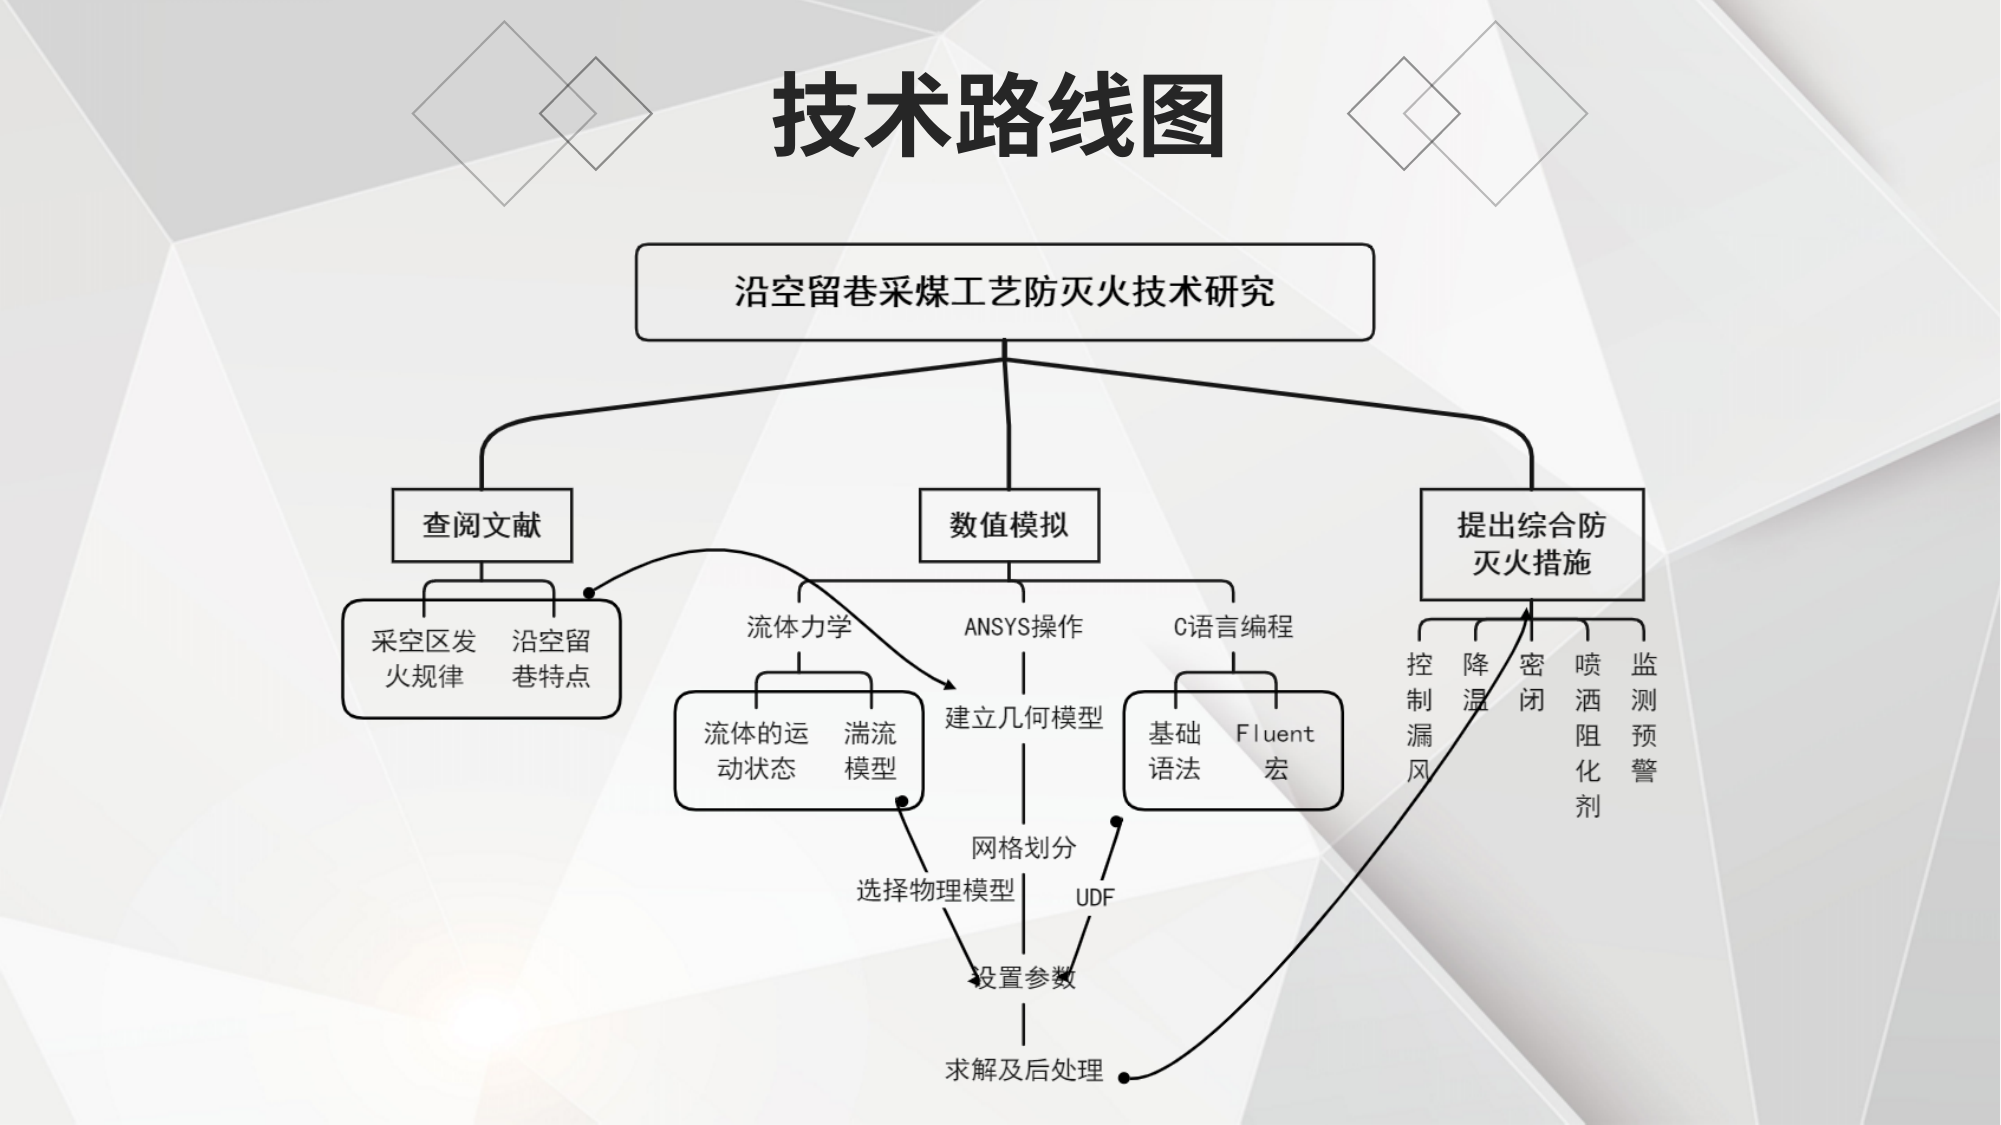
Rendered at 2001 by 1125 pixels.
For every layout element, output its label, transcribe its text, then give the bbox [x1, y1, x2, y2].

picture [0, 0, 2001, 1125]
text_box 技术路线图 [652, 50, 1348, 169]
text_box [412, 21, 652, 169]
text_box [1348, 21, 1588, 169]
